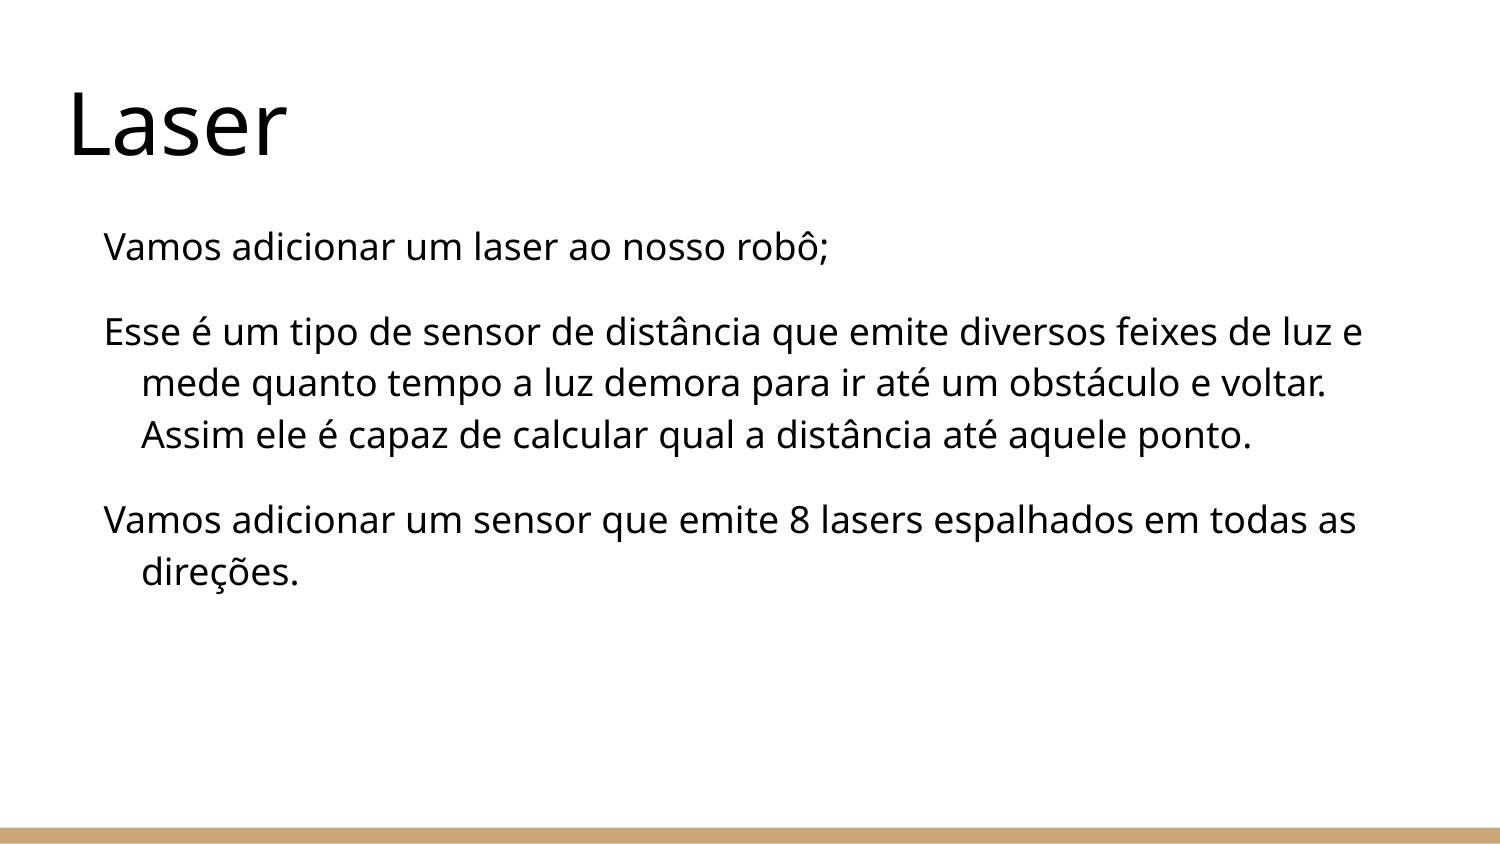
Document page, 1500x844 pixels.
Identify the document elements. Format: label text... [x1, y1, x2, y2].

list Vamos adicionar um laser ao nosso robô; Esse é um tipo de sensor de distância que emite diversos feixes de luz e mede quanto tempo a luz demora para ir até um obstáculo e voltar. Assim ele é capaz de calcular qual a distância até aquele ponto. Vamos adicionar um sensor que emite 8 lasers espalhados em todas as direções. [51, 200, 1449, 752]
title Laser [51, 51, 1449, 189]
